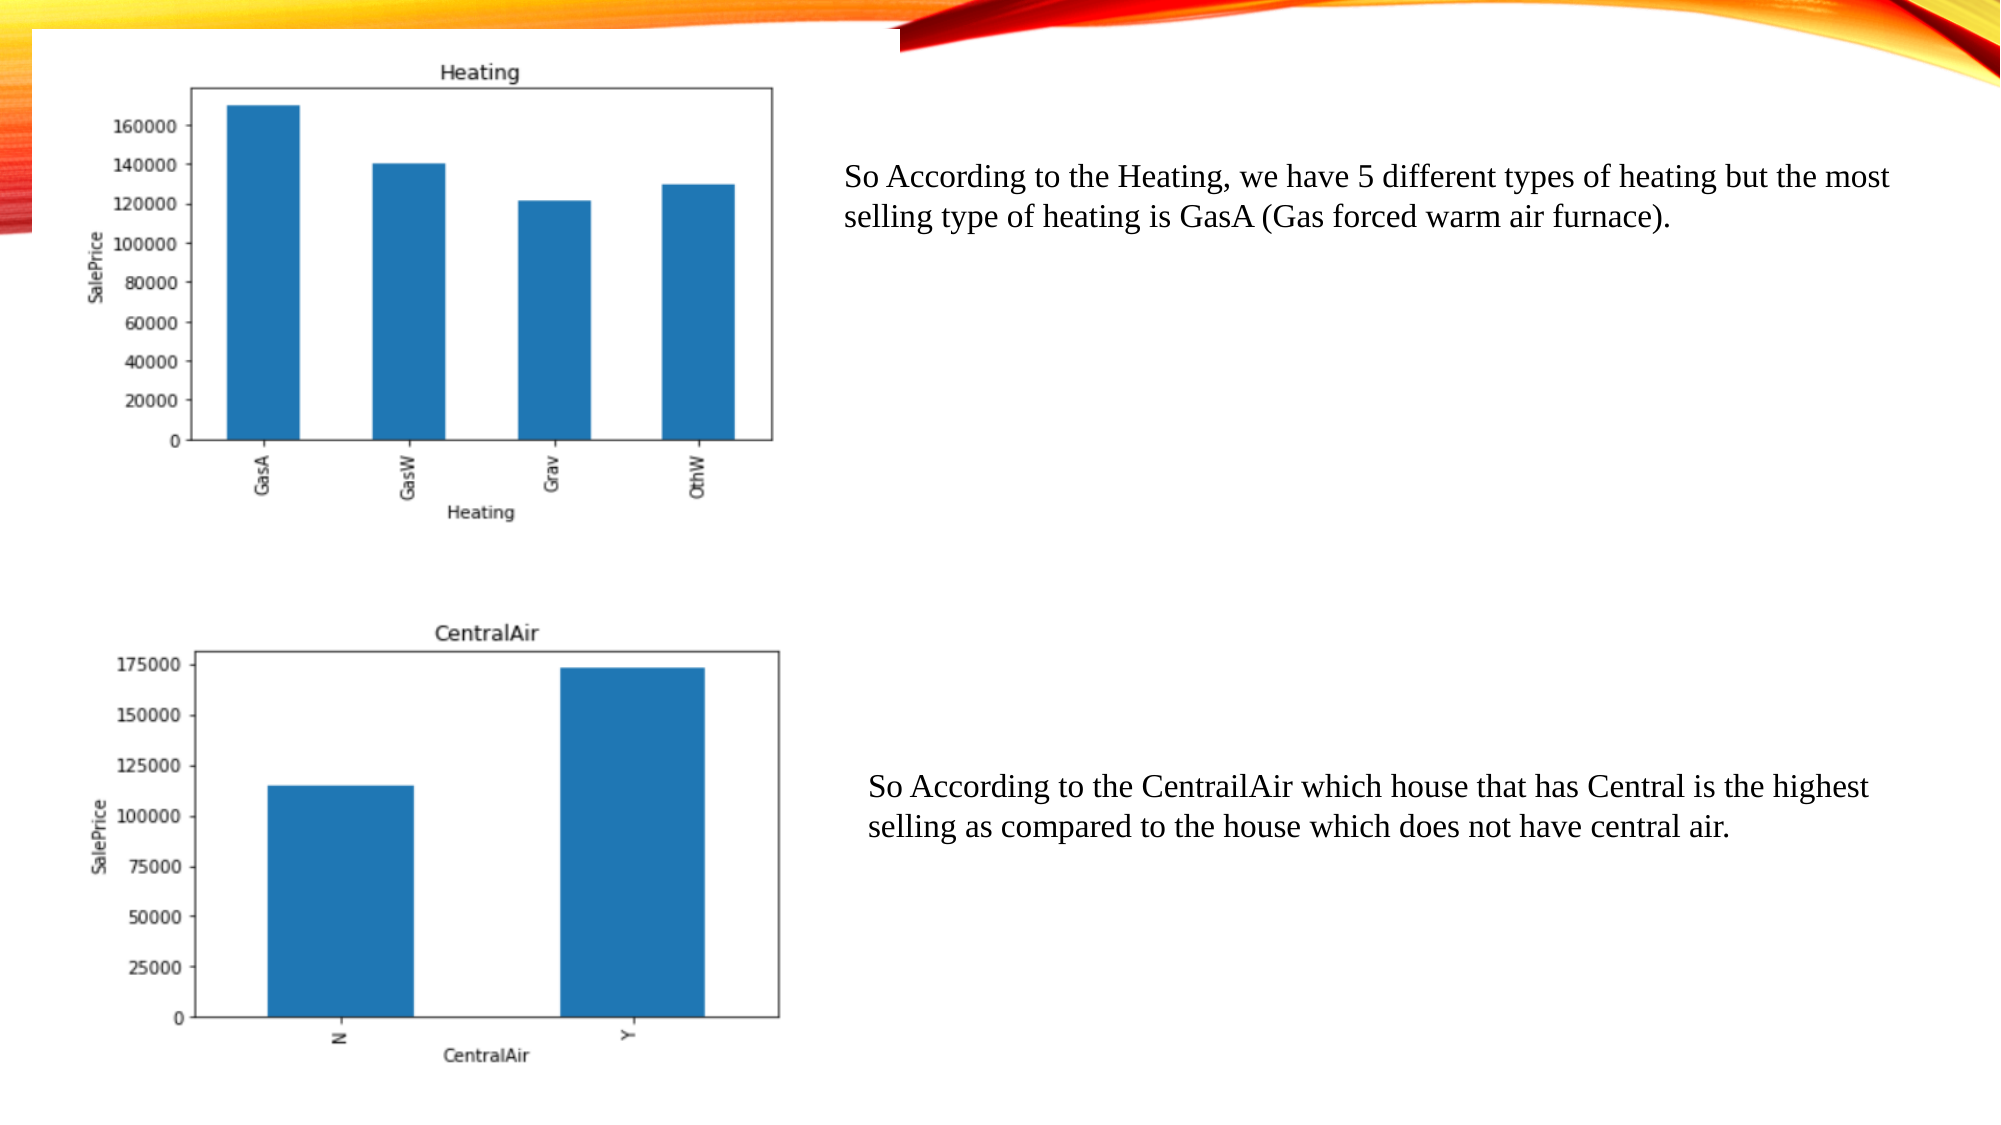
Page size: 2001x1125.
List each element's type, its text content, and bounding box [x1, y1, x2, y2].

text_box So According to the Heating, we have 5 different types of heating but the most selling type of heating is GasA (Gas forced warm air furnace). [901, 147, 1919, 242]
picture [62, 592, 867, 1084]
text_box So According to the CentrailAir which house that has Central is the highest selling as compared to the house which does not have central air. [867, 757, 1919, 897]
picture [0, 0, 2000, 548]
